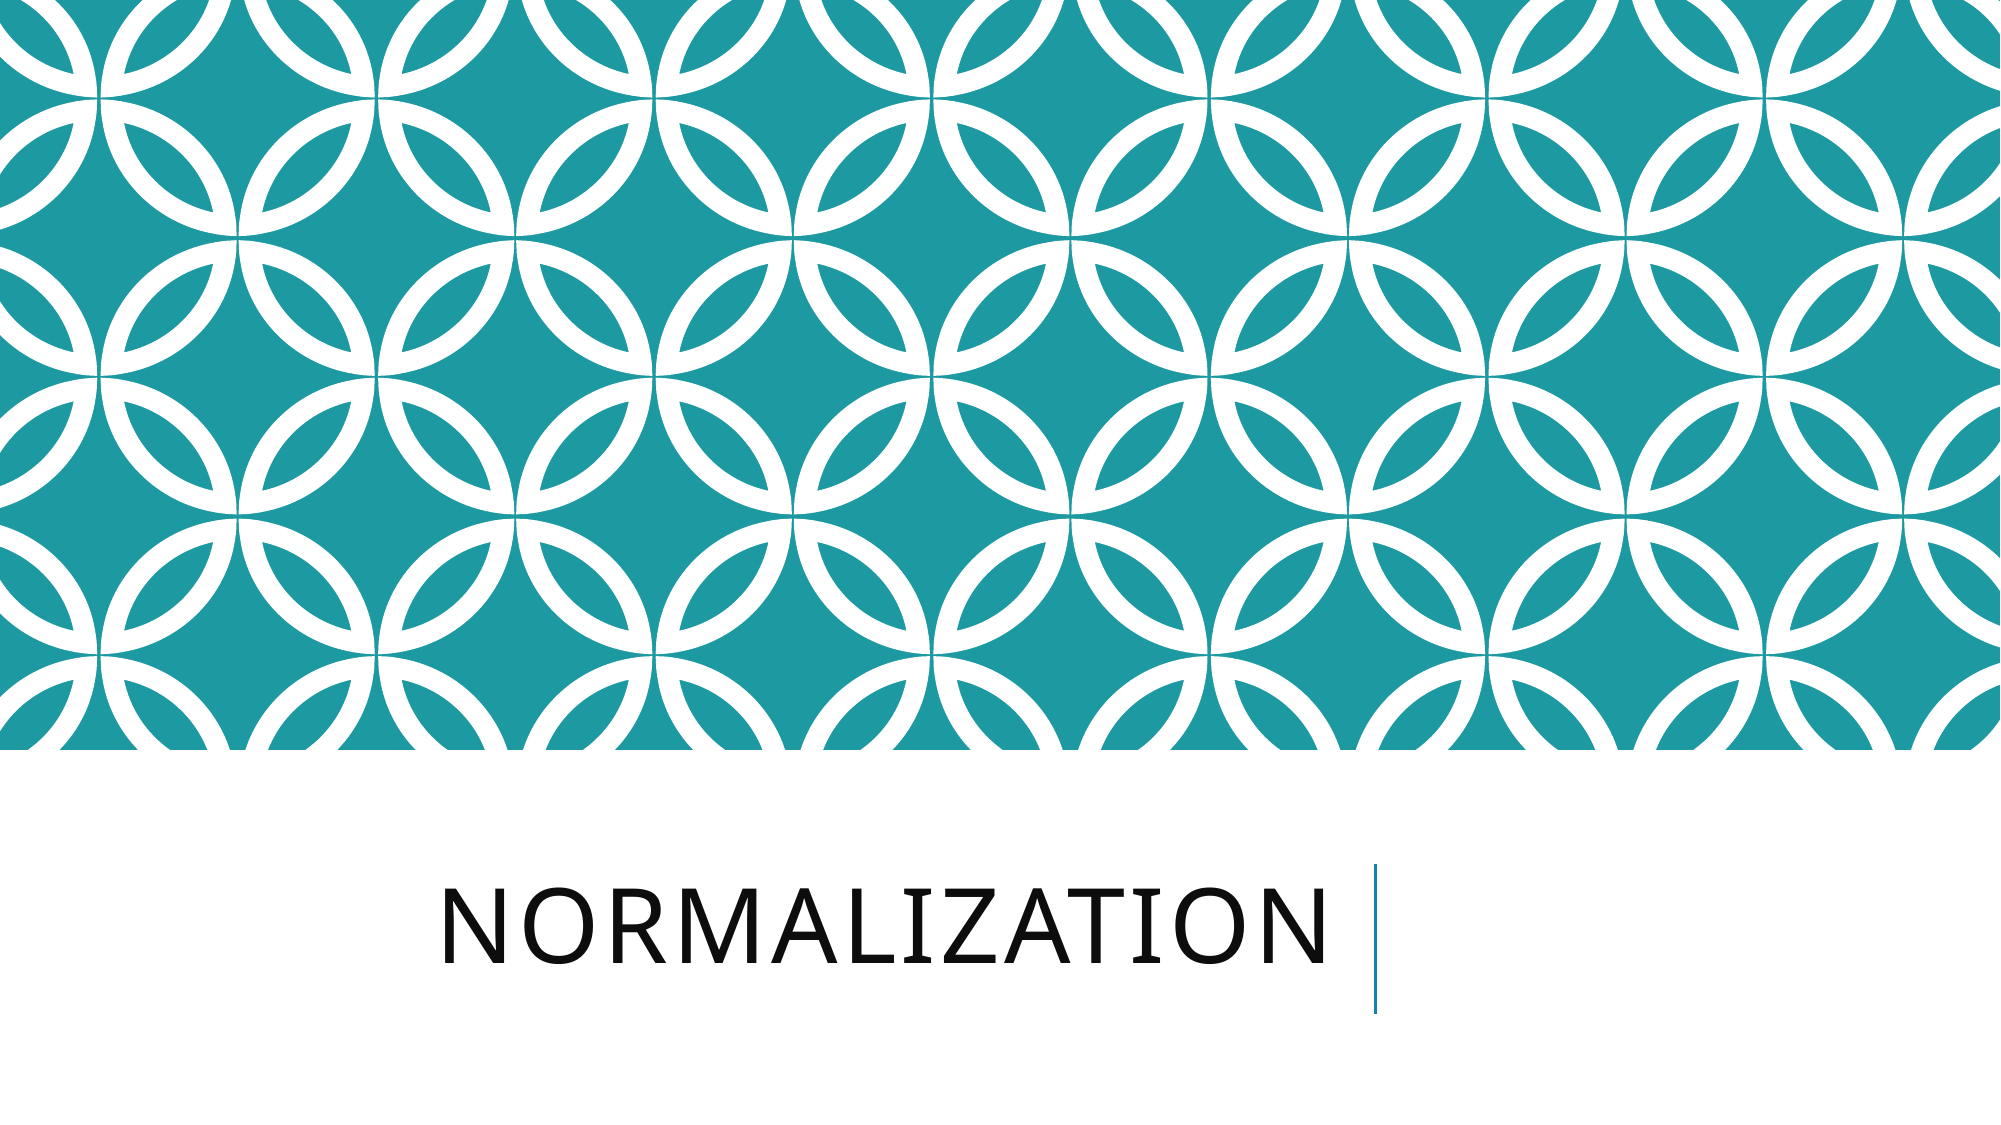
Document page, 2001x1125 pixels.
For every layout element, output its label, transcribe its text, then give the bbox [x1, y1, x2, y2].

title Normalization [75, 813, 1350, 1054]
